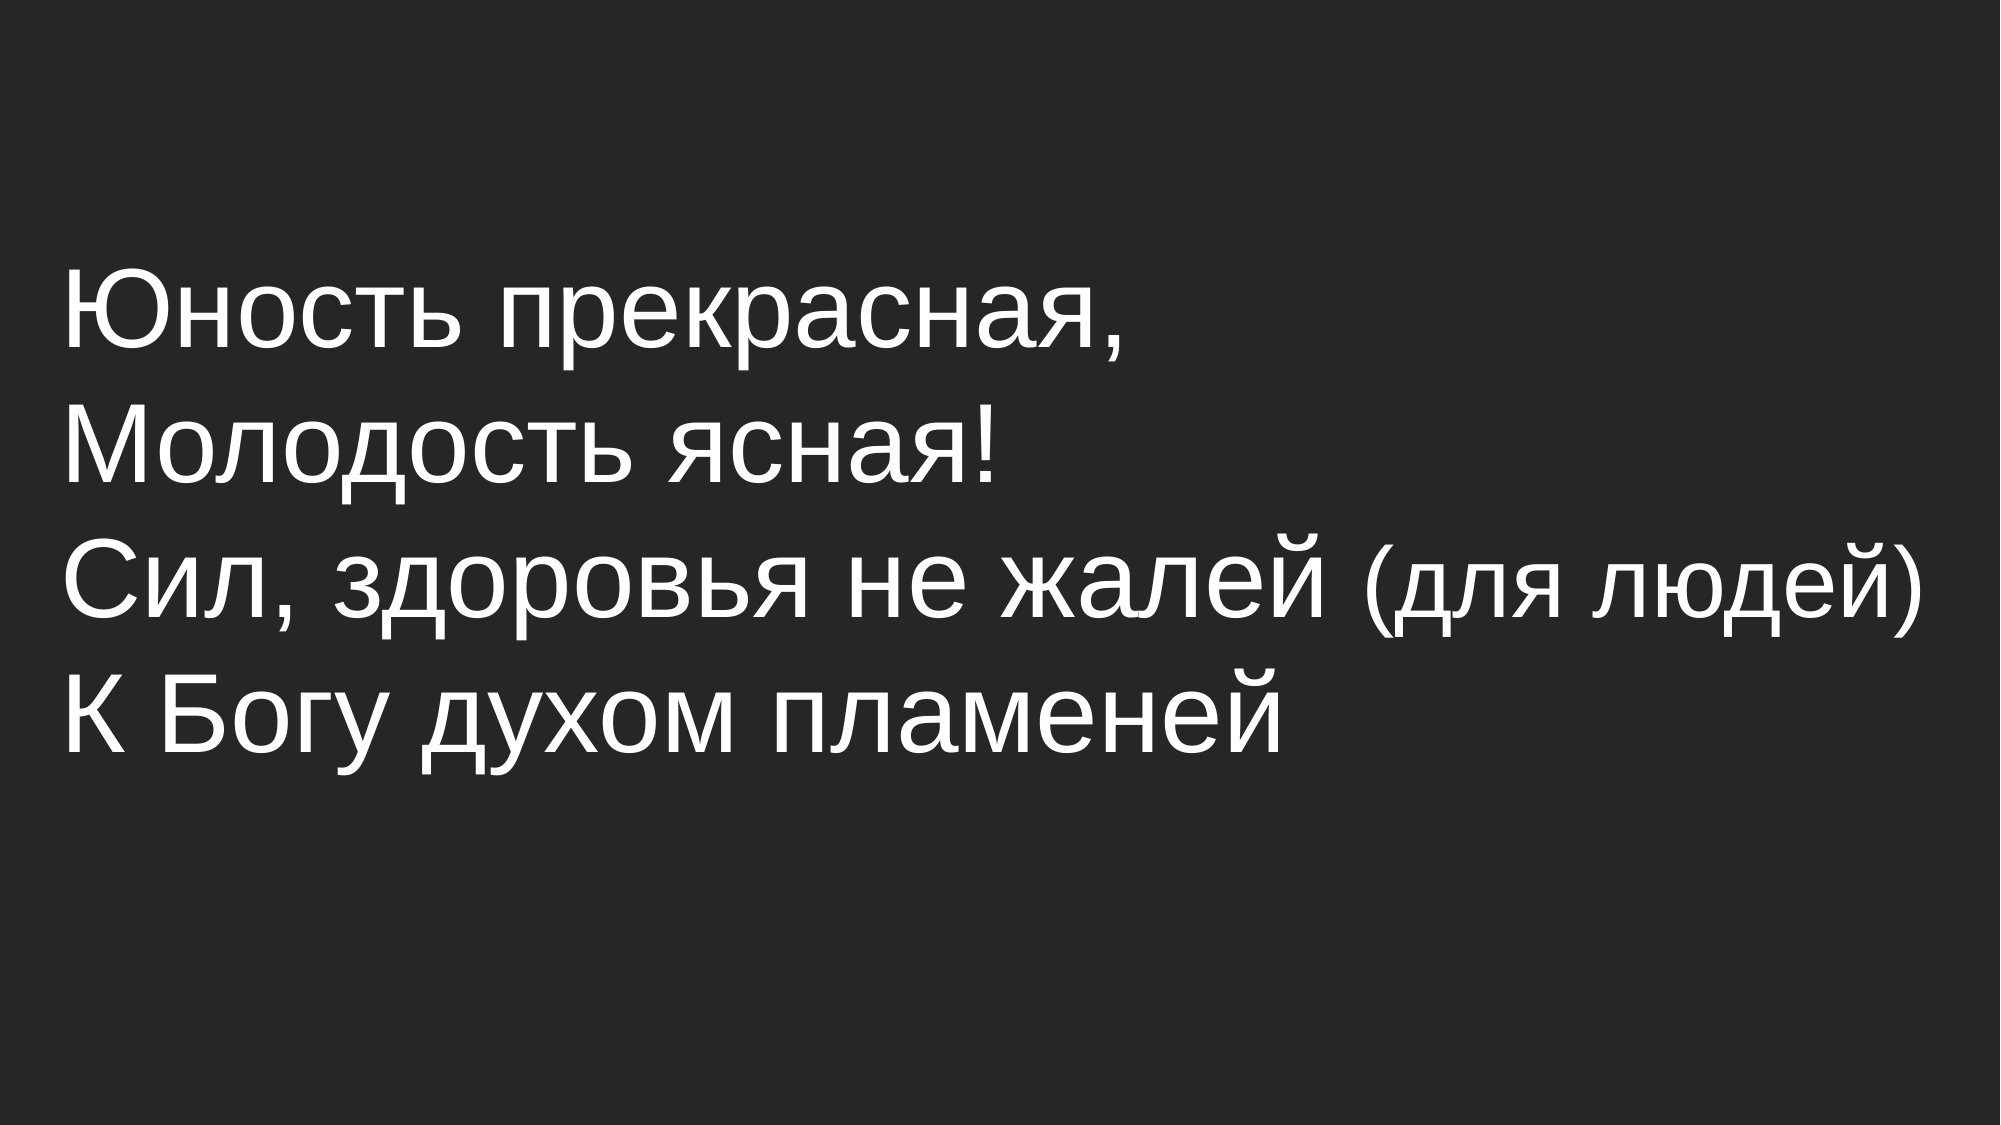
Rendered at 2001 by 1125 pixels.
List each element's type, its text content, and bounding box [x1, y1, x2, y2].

text_box Юность прекрасная, Молодость ясная! Сил, здоровья не жалей (для людей) К Богу духом пламеней [45, 53, 2000, 956]
